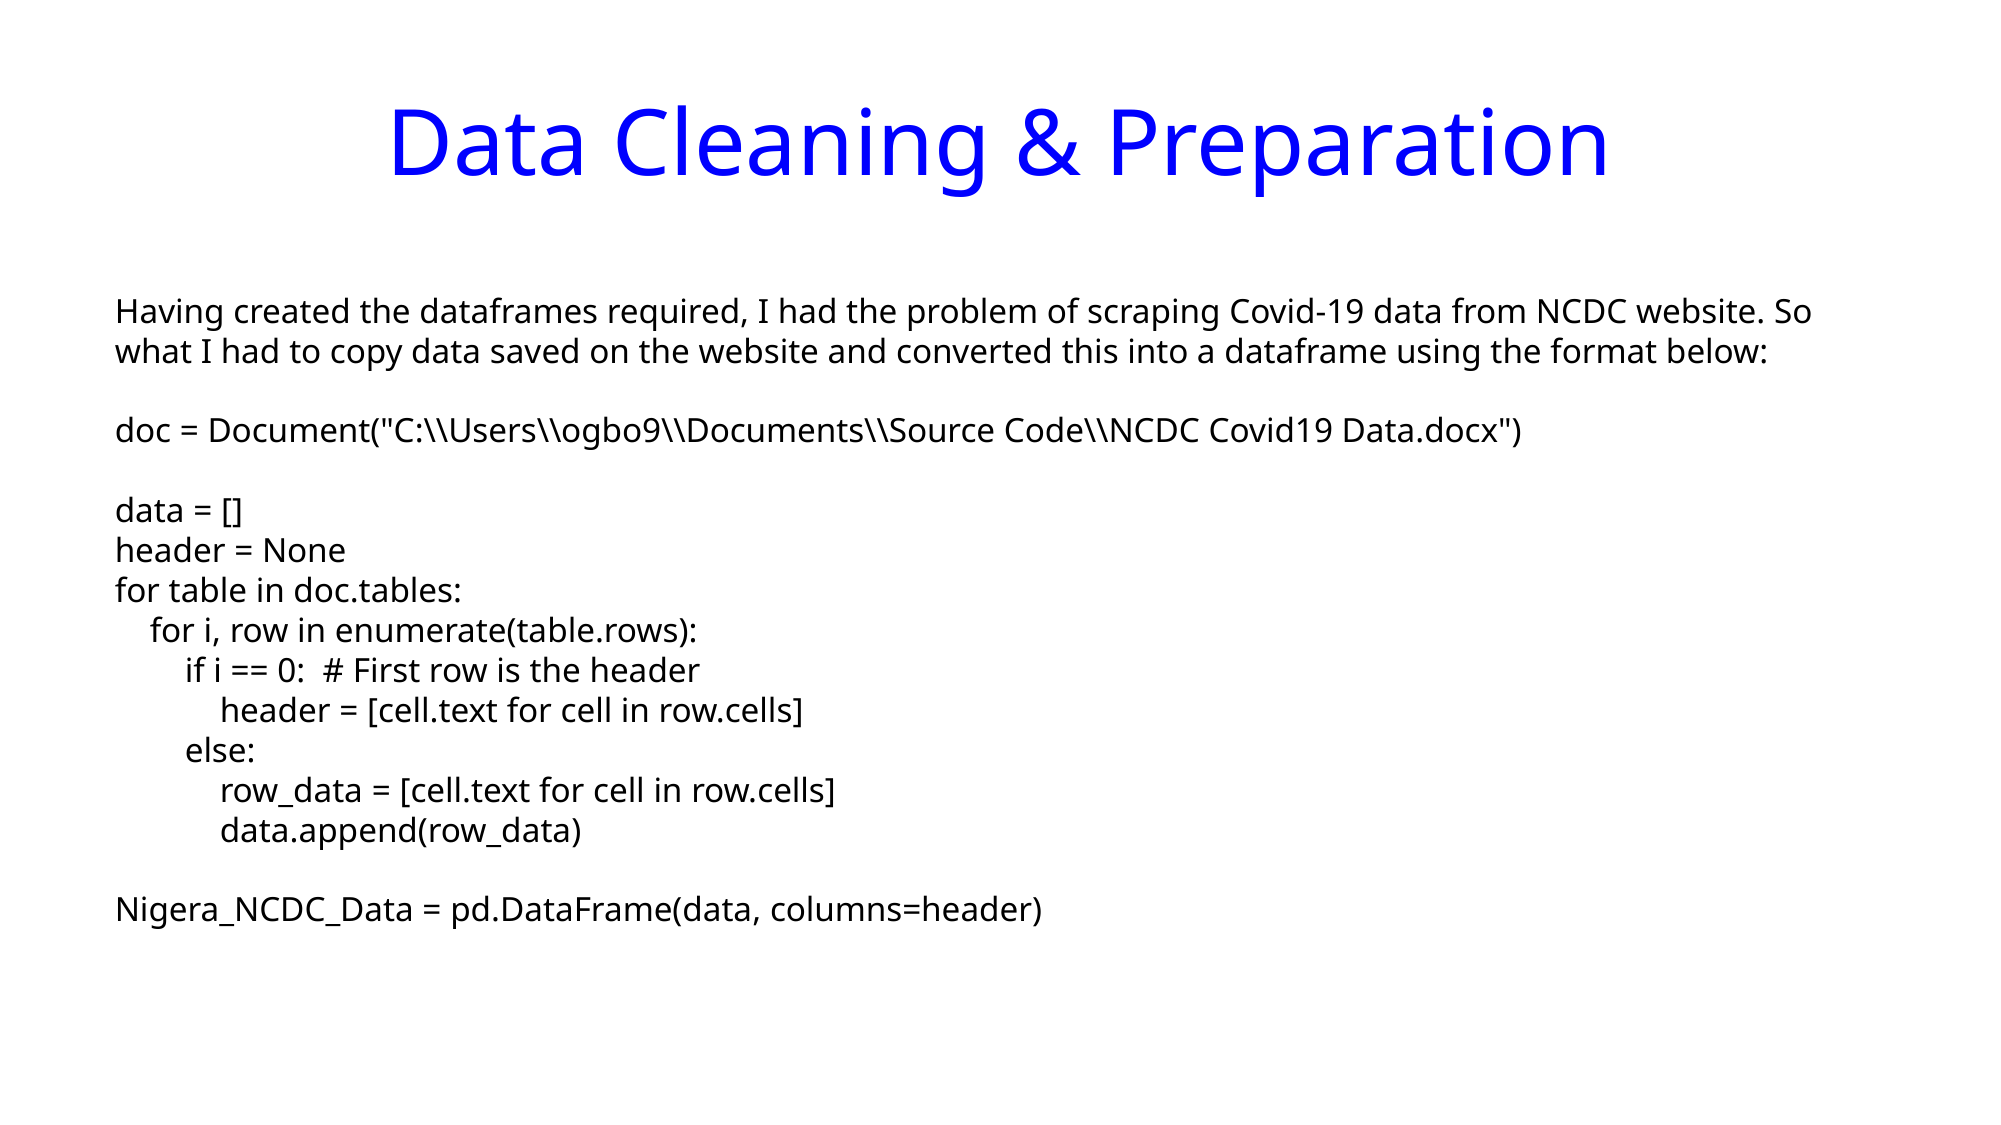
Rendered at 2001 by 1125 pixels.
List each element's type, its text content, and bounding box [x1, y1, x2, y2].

text_box Having created the dataframes required, I had the problem of scraping Covid-19 data from NCDC website. So what I had to copy data saved on the website and converted this into a dataframe using the format below: doc = Document("C:\\Users\\ogbo9\\Documents\\Source Code\\NCDC Covid19 Data.docx") data = [] header = None for table in doc.tables: for i, row in enumerate(table.rows): if i == 0: # First row is the header header = [cell.text for cell in row.cells] else: row_data = [cell.text for cell in row.cells] data.append(row_data) Nigera_NCDC_Data = pd.DataFrame(data, columns=header) [100, 282, 1900, 1036]
title Data Cleaning & Preparation [99, 45, 1900, 233]
